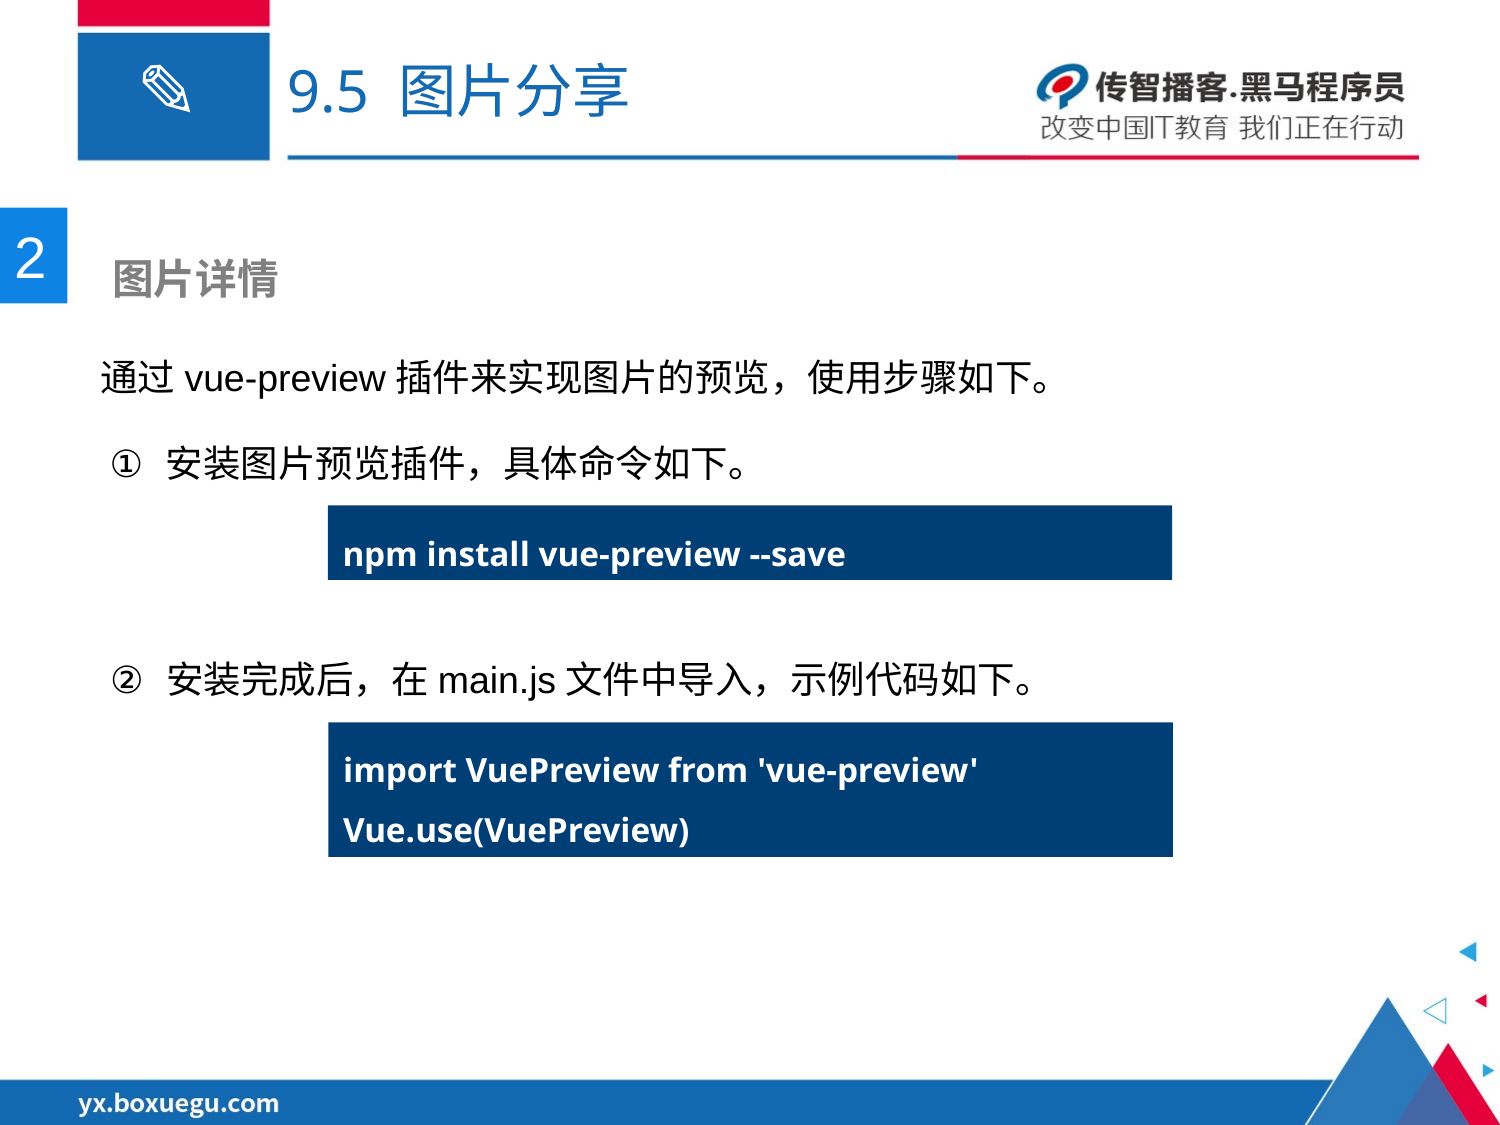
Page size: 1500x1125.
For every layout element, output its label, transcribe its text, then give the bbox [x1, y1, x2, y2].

text_box 安装完成后，在main.js文件中导入，示例代码如下。 [95, 604, 1453, 709]
text_box 通过vue-preview插件来实现图片的预览，使用步骤如下。 [85, 301, 1415, 407]
title 9.5 图片分享 [271, 25, 1046, 153]
text_box 安装图片预览插件，具体命令如下。 [94, 387, 1452, 492]
text_box npm install vue-preview --save [327, 505, 1173, 580]
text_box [0, 207, 844, 311]
picture [0, 1, 1500, 1125]
text_box import VuePreview from 'vue-preview' Vue.use(VuePreview) [328, 722, 1173, 857]
